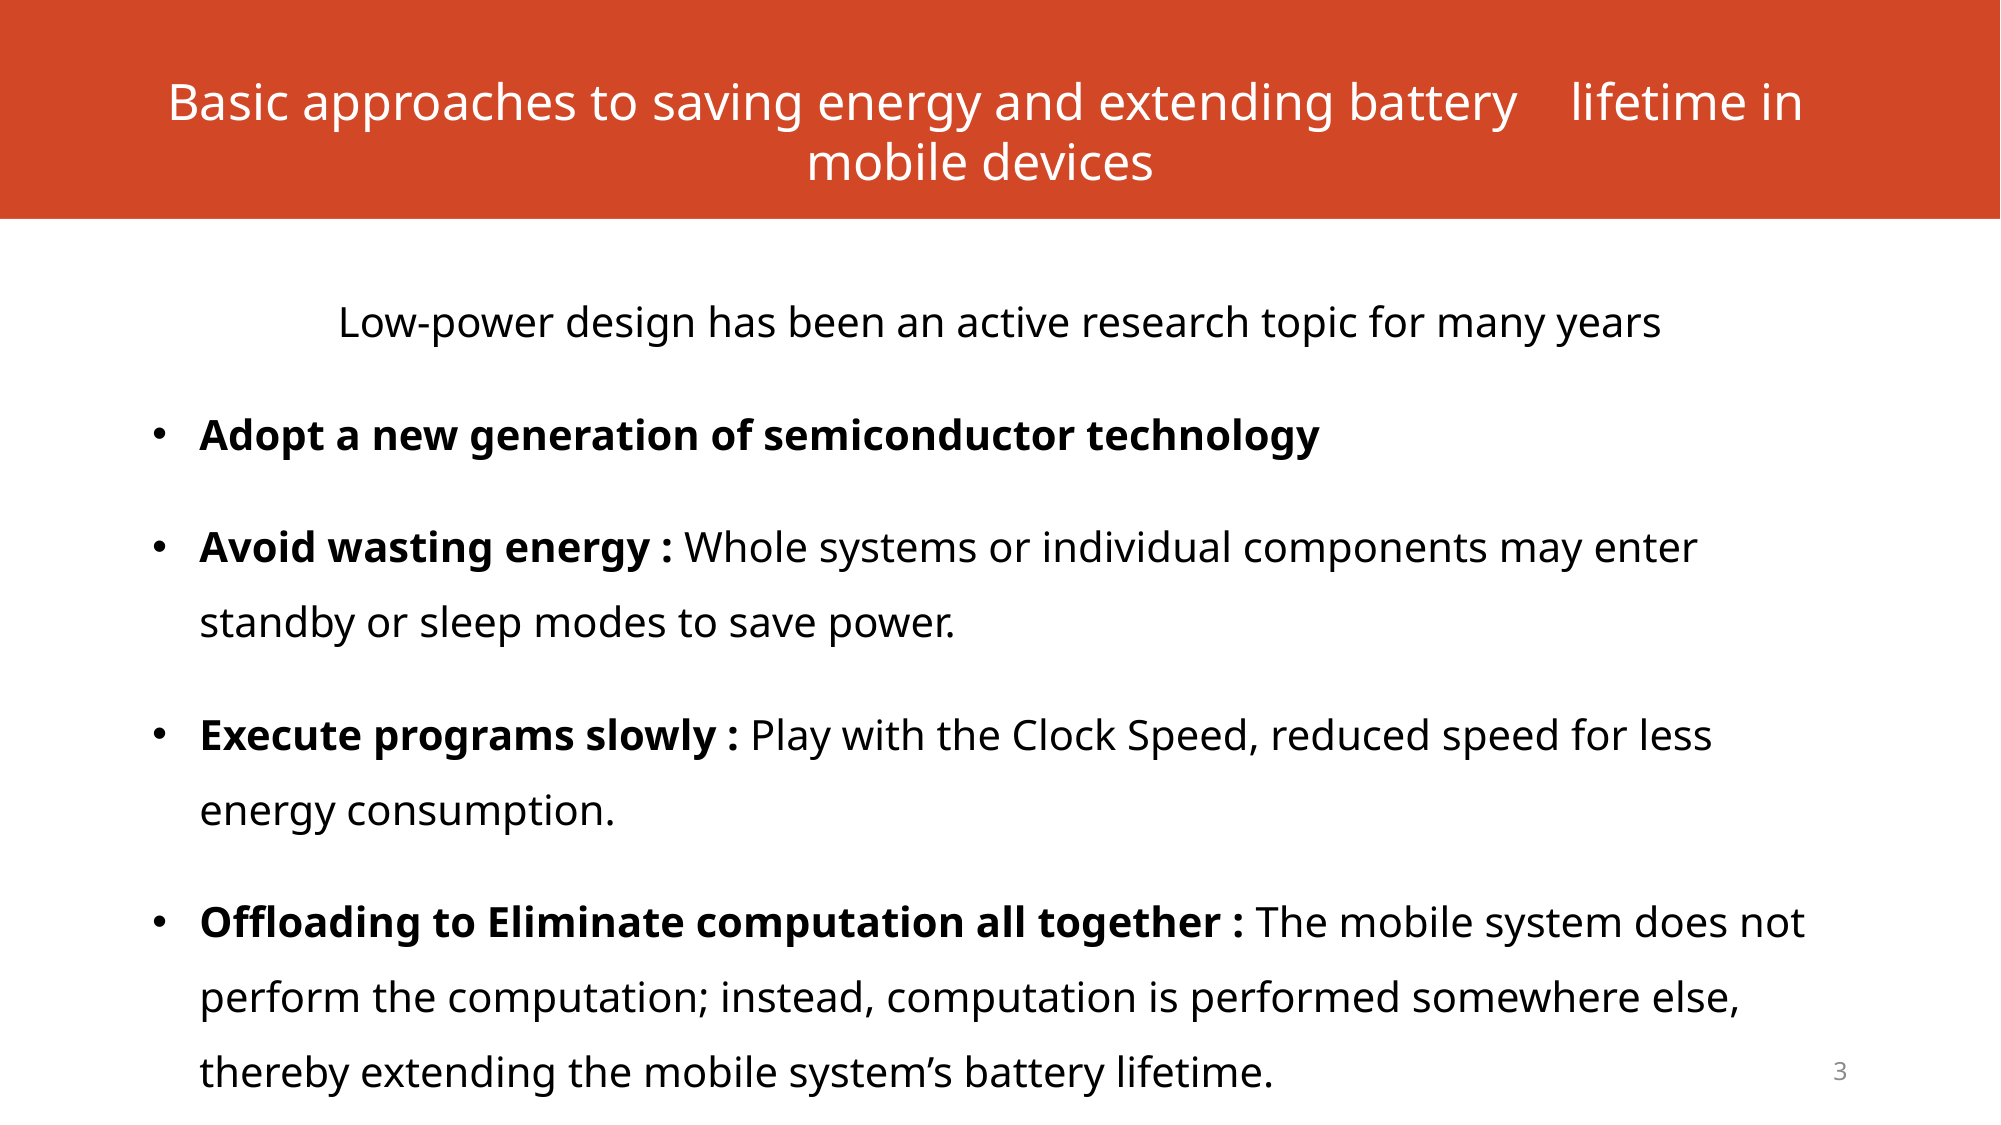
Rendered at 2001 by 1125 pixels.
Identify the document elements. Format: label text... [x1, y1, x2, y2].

list Low-power design has been an active research topic for many years Adopt a new generation of semiconductor technology Avoid wasting energy : Whole systems or individual components may enter standby or sleep modes to save power. Execute programs slowly : Play with the Clock Speed, reduced speed for less energy consumption. Offloading to Eliminate computation all together : The mobile system does not perform the computation; instead, computation is performed somewhere else, thereby extending the mobile system’s battery lifetime. [137, 263, 1863, 978]
slide_number 3 [1325, 1042, 1863, 1103]
title Basic approaches to saving energy and extending battery lifetime in mobile devices [99, 0, 1863, 199]
